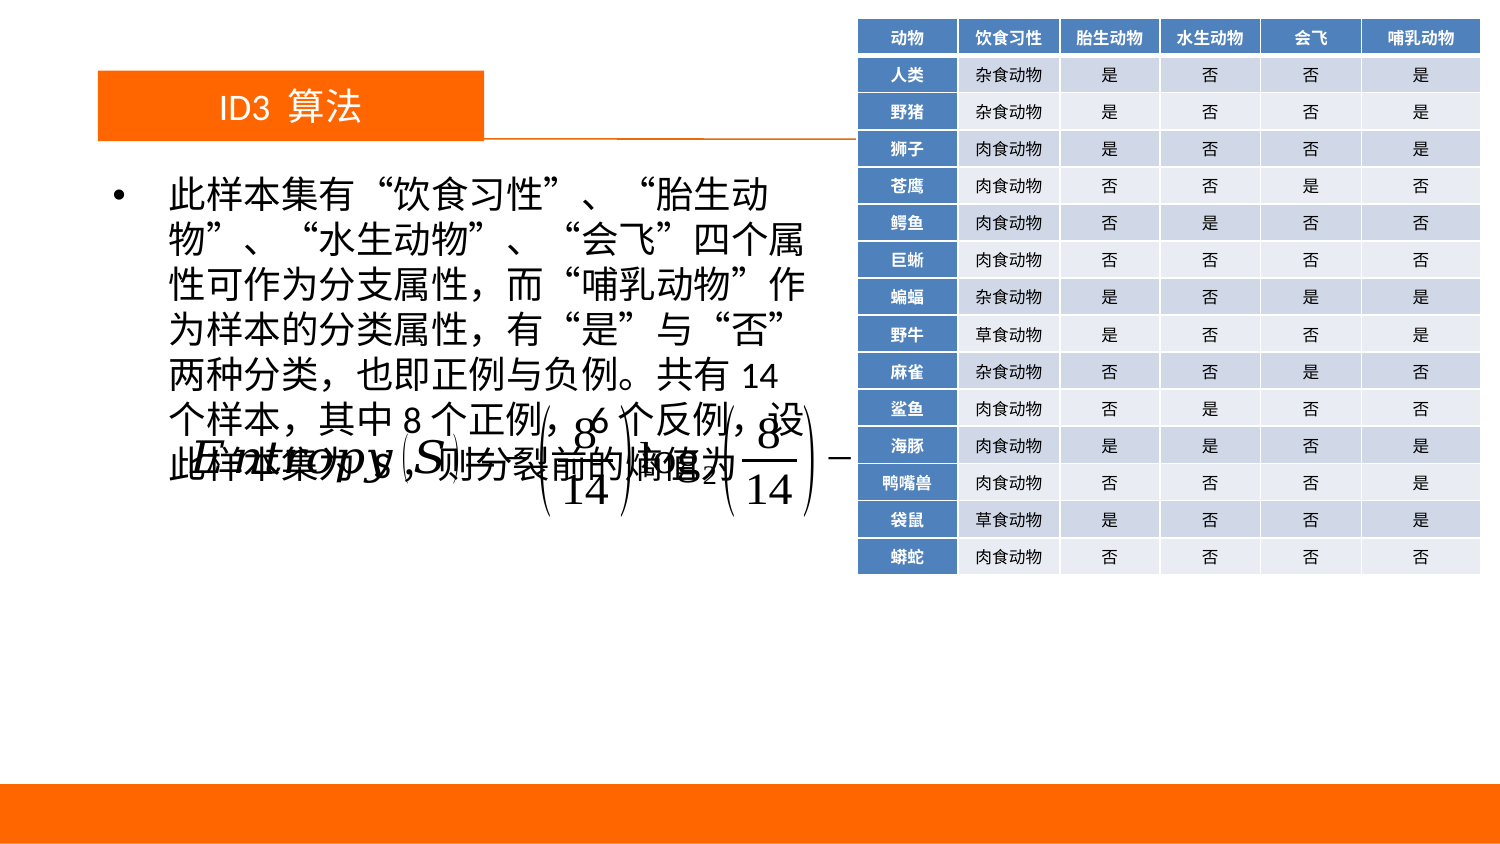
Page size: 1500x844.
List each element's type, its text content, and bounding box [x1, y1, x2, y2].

text_box 议程 [1061, 140, 1159, 146]
text_box [858, 140, 957, 146]
table_cell 否 [1261, 539, 1361, 574]
table_cell 否 [1261, 131, 1361, 137]
table_cell 否 [1061, 353, 1159, 388]
table_cell 是 [1362, 316, 1480, 351]
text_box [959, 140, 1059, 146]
table_cell 否 [1261, 149, 1361, 166]
table_cell 鲨鱼 [858, 390, 957, 425]
table_cell 否 [1161, 464, 1260, 500]
table_header 胎生动物 [1061, 19, 1159, 53]
table_cell 海豚 [858, 427, 957, 463]
text_box [0, 782, 1500, 844]
table_cell 狮子 [858, 131, 957, 137]
table_header 会飞 [1261, 19, 1361, 53]
table_cell 是 [1061, 93, 1159, 129]
table_header 动物 [858, 19, 957, 53]
table_cell 麻雀 [858, 353, 957, 388]
table_cell 鸭嘴兽 [858, 464, 957, 500]
table_cell 否 [1261, 464, 1361, 500]
table_cell 否 [1362, 539, 1480, 574]
table_cell 是 [1061, 501, 1159, 537]
table_cell 否 [1261, 93, 1361, 129]
table_cell 苍鹰 [858, 168, 957, 203]
table_cell 巨蜥 [858, 242, 957, 277]
table_cell 是 [1161, 427, 1260, 463]
table_cell 否 [1161, 149, 1260, 166]
table_cell 否 [1061, 539, 1159, 574]
table_cell 草食动物 [959, 316, 1059, 351]
table_cell 野猪 [858, 93, 957, 129]
table_cell 否 [1261, 205, 1361, 240]
table_cell 是 [1161, 390, 1260, 425]
table_cell 是 [1362, 58, 1480, 92]
table_cell 是 [1261, 279, 1361, 314]
table_cell 肉食动物 [959, 205, 1059, 240]
text_box 此样本集有“饮食习性”、“胎生动物”、“水生动物”、“会飞”四个属性可作为分支属性，而“哺乳动物”作为样本的分类属性，有“是”与“否”两种分类，也即正例与负例。共有14个样本，其中8个正例，6个反例，设此样本集为 S，则分裂前的熵值为 [97, 164, 840, 494]
table_cell 肉食动物 [959, 464, 1059, 500]
table_cell 肉食动物 [959, 131, 1059, 137]
table_cell 是 [1362, 501, 1480, 537]
table_cell 肉食动物 [959, 539, 1059, 574]
table_cell 肉食动物 [959, 168, 1059, 203]
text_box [1161, 140, 1260, 146]
table_cell 是 [1362, 279, 1480, 314]
table_cell 否 [1161, 93, 1260, 129]
table_cell 否 [1362, 242, 1480, 277]
table_cell 否 [1061, 464, 1159, 500]
table_cell 否 [1061, 205, 1159, 240]
table_cell 是 [1061, 316, 1159, 351]
table_cell 否 [1061, 168, 1159, 203]
table_cell 否 [1261, 242, 1361, 277]
table_cell 否 [1362, 205, 1480, 240]
table_cell 肉食动物 [959, 427, 1059, 463]
table_cell 否 [1161, 168, 1260, 203]
table_cell 否 [1261, 501, 1361, 537]
table_cell 是 [1362, 464, 1480, 500]
table_cell 否 [1161, 131, 1260, 137]
table_cell 否 [1061, 390, 1159, 425]
table_cell 鳄鱼 [858, 205, 957, 240]
table_cell 否 [1161, 316, 1260, 351]
table_cell 否 [1261, 316, 1361, 351]
table_cell 否 [1161, 242, 1260, 277]
table_cell 否 [1261, 427, 1361, 463]
table_cell 杂食动物 [959, 58, 1059, 92]
table_cell 杂食动物 [959, 353, 1059, 388]
table_cell 否 [1362, 390, 1480, 425]
table_cell 否 [1161, 58, 1260, 92]
table_cell 是 [1061, 131, 1159, 137]
table_cell 蟒蛇 [858, 539, 957, 574]
table_cell 肉食动物 [959, 242, 1059, 277]
table_cell 人类 [858, 58, 957, 92]
table_cell 否 [1161, 279, 1260, 314]
table_cell 杂食动物 [959, 93, 1059, 129]
table_cell 否 [1261, 390, 1361, 425]
table_cell 肉食动物 [959, 390, 1059, 425]
table_cell 否 [1362, 353, 1480, 388]
table_cell 是 [1161, 205, 1260, 240]
table_cell 狮子 [858, 149, 957, 166]
text_box [1261, 140, 1361, 146]
text_box 分类效果评价 [1362, 140, 1416, 146]
table_cell 是 [1061, 279, 1159, 314]
table_cell 肉食动物 [959, 149, 1059, 166]
text_box [99, 70, 130, 147]
table_cell 否 [1261, 58, 1361, 92]
table_cell 是 [1362, 93, 1480, 129]
table_header 哺乳动物 [1362, 19, 1480, 53]
table_header 水生动物 [1161, 19, 1260, 53]
table_cell 杂食动物 [959, 279, 1059, 314]
table_cell 是 [1061, 149, 1159, 166]
table_cell 野牛 [858, 316, 957, 351]
table_cell 是 [1362, 131, 1480, 166]
table_cell 否 [1161, 353, 1260, 388]
table_header 饮食习性 [959, 19, 1059, 53]
table_cell 是 [1261, 168, 1361, 203]
table_cell 否 [1362, 168, 1480, 203]
table_cell 是 [1061, 58, 1159, 92]
table_cell 是 [1261, 353, 1361, 388]
table_cell 否 [1161, 539, 1260, 574]
table_cell 否 [1161, 501, 1260, 537]
text_box ID3 算法 [96, 68, 486, 143]
table_cell 袋鼠 [858, 501, 957, 537]
table_cell 草食动物 [959, 501, 1059, 537]
table_cell 是 [1061, 427, 1159, 463]
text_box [123, 140, 130, 146]
table_cell 是 [1362, 427, 1480, 463]
table_cell 否 [1061, 242, 1159, 277]
table_cell 蝙蝠 [858, 279, 957, 314]
